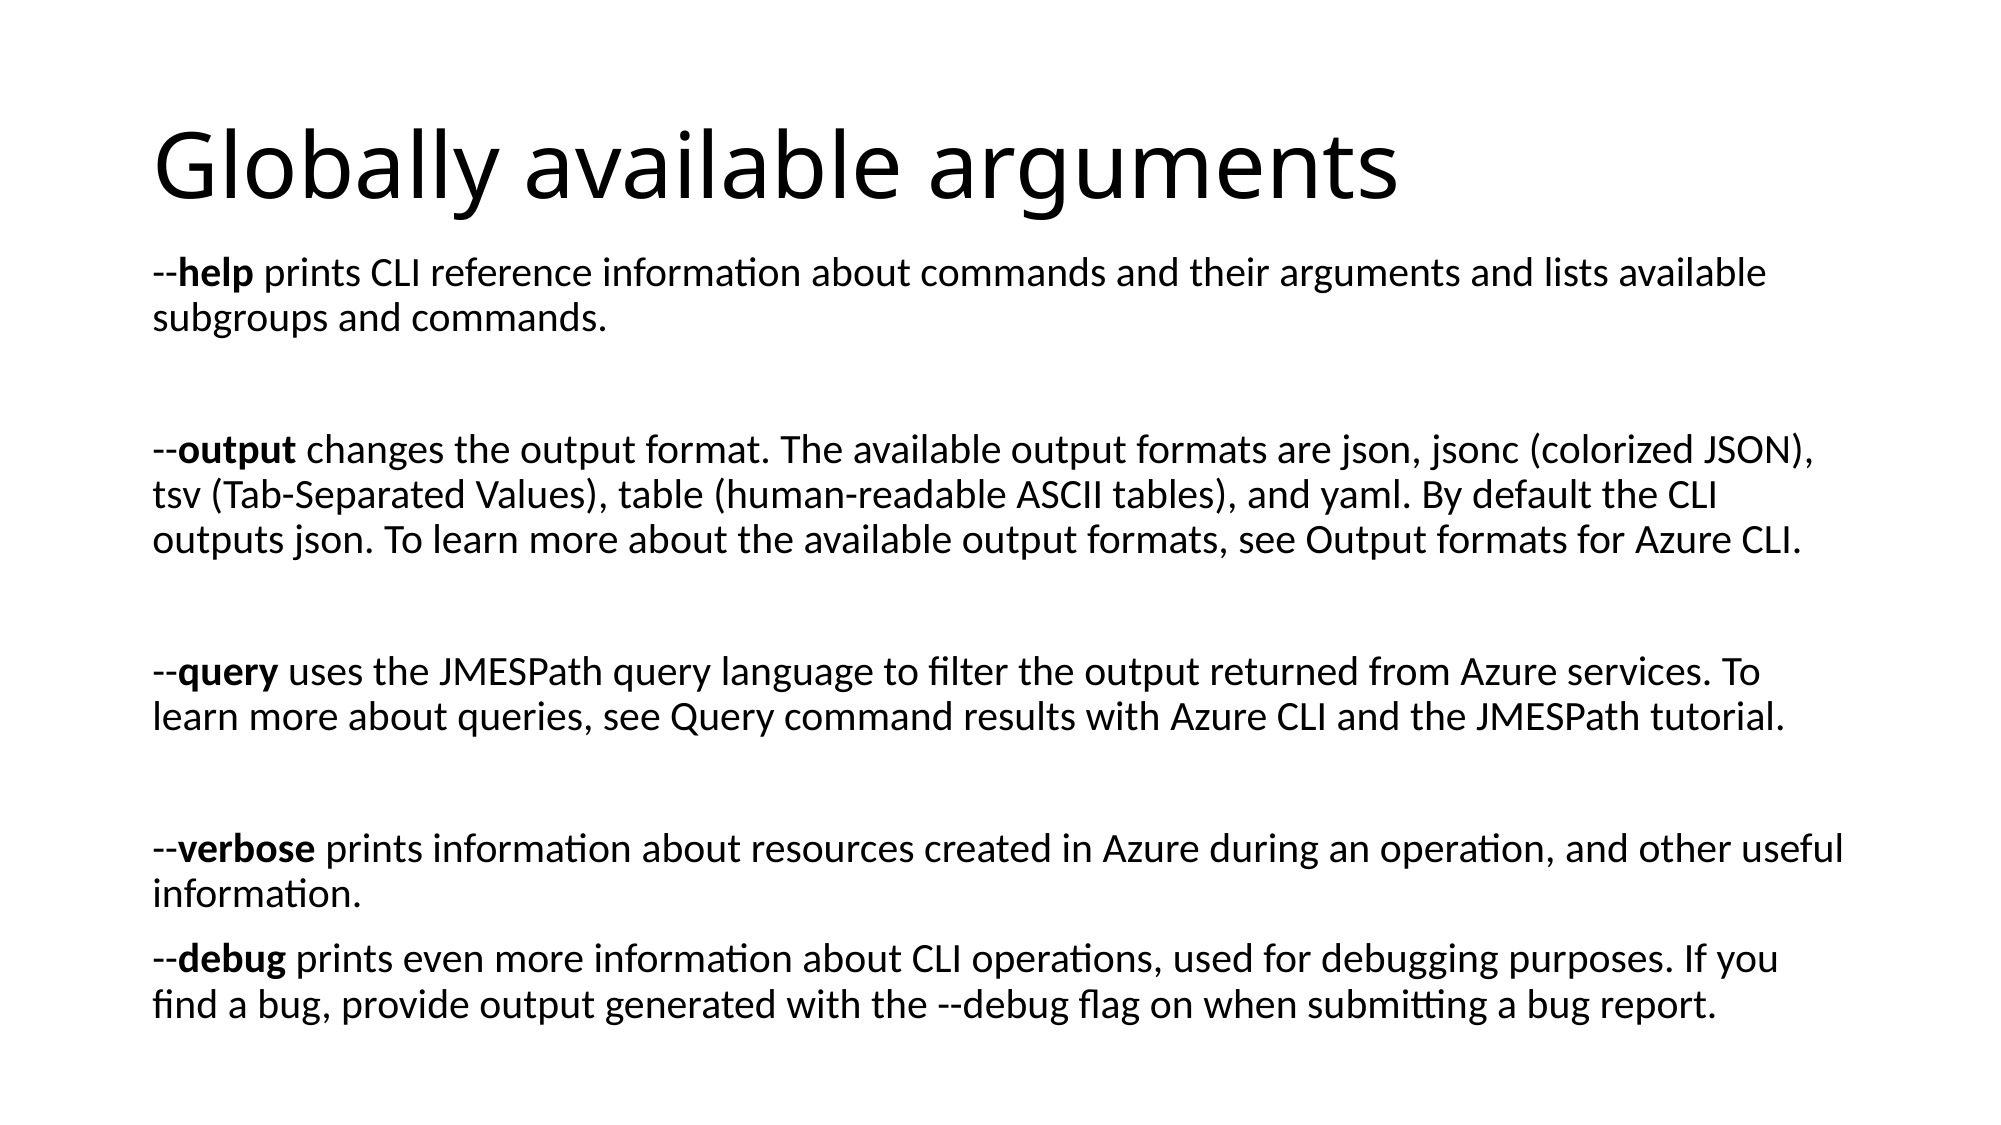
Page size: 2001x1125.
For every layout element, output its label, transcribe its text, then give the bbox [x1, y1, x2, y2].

list --help prints CLI reference information about commands and their arguments and lists available subgroups and commands. --output changes the output format. The available output formats are json, jsonc (colorized JSON), tsv (Tab-Separated Values), table (human-readable ASCII tables), and yaml. By default the CLI outputs json. To learn more about the available output formats, see Output formats for Azure CLI. --query uses the JMESPath query language to filter the output returned from Azure services. To learn more about queries, see Query command results with Azure CLI and the JMESPath tutorial. --verbose prints information about resources created in Azure during an operation, and other useful information. --debug prints even more information about CLI operations, used for debugging purposes. If you find a bug, provide output generated with the --debug flag on when submitting a bug report. [137, 242, 1863, 1066]
title Globally available arguments [137, 59, 1863, 242]
